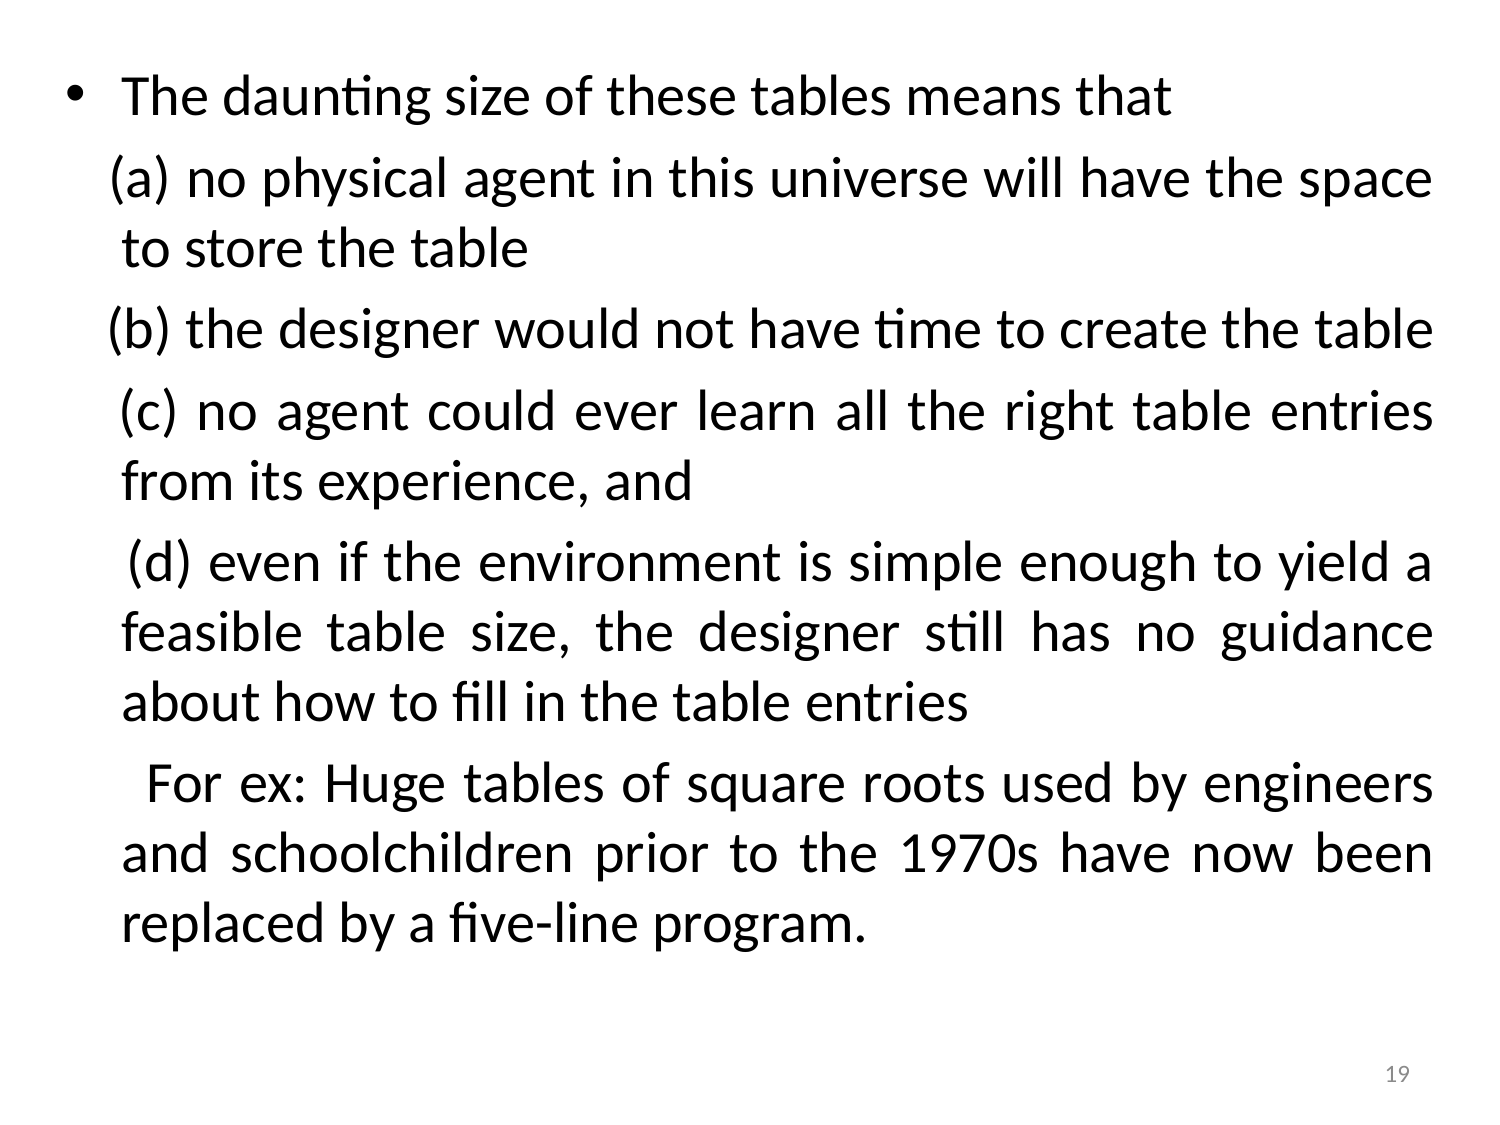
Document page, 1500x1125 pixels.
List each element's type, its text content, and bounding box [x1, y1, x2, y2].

list The daunting size of these tables means that (a) no physical agent in this universe will have the space to store the table (b) the designer would not have time to create the table (c) no agent could ever learn all the right table entries from its experience, and (d) even if the environment is simple enough to yield a feasible table size, the designer still has no guidance about how to fill in the table entries For ex: Huge tables of square roots used by engineers and schoolchildren prior to the 1970s have now been replaced by a five-line program. [50, 50, 1450, 1050]
slide_number 19 [1074, 1042, 1425, 1103]
